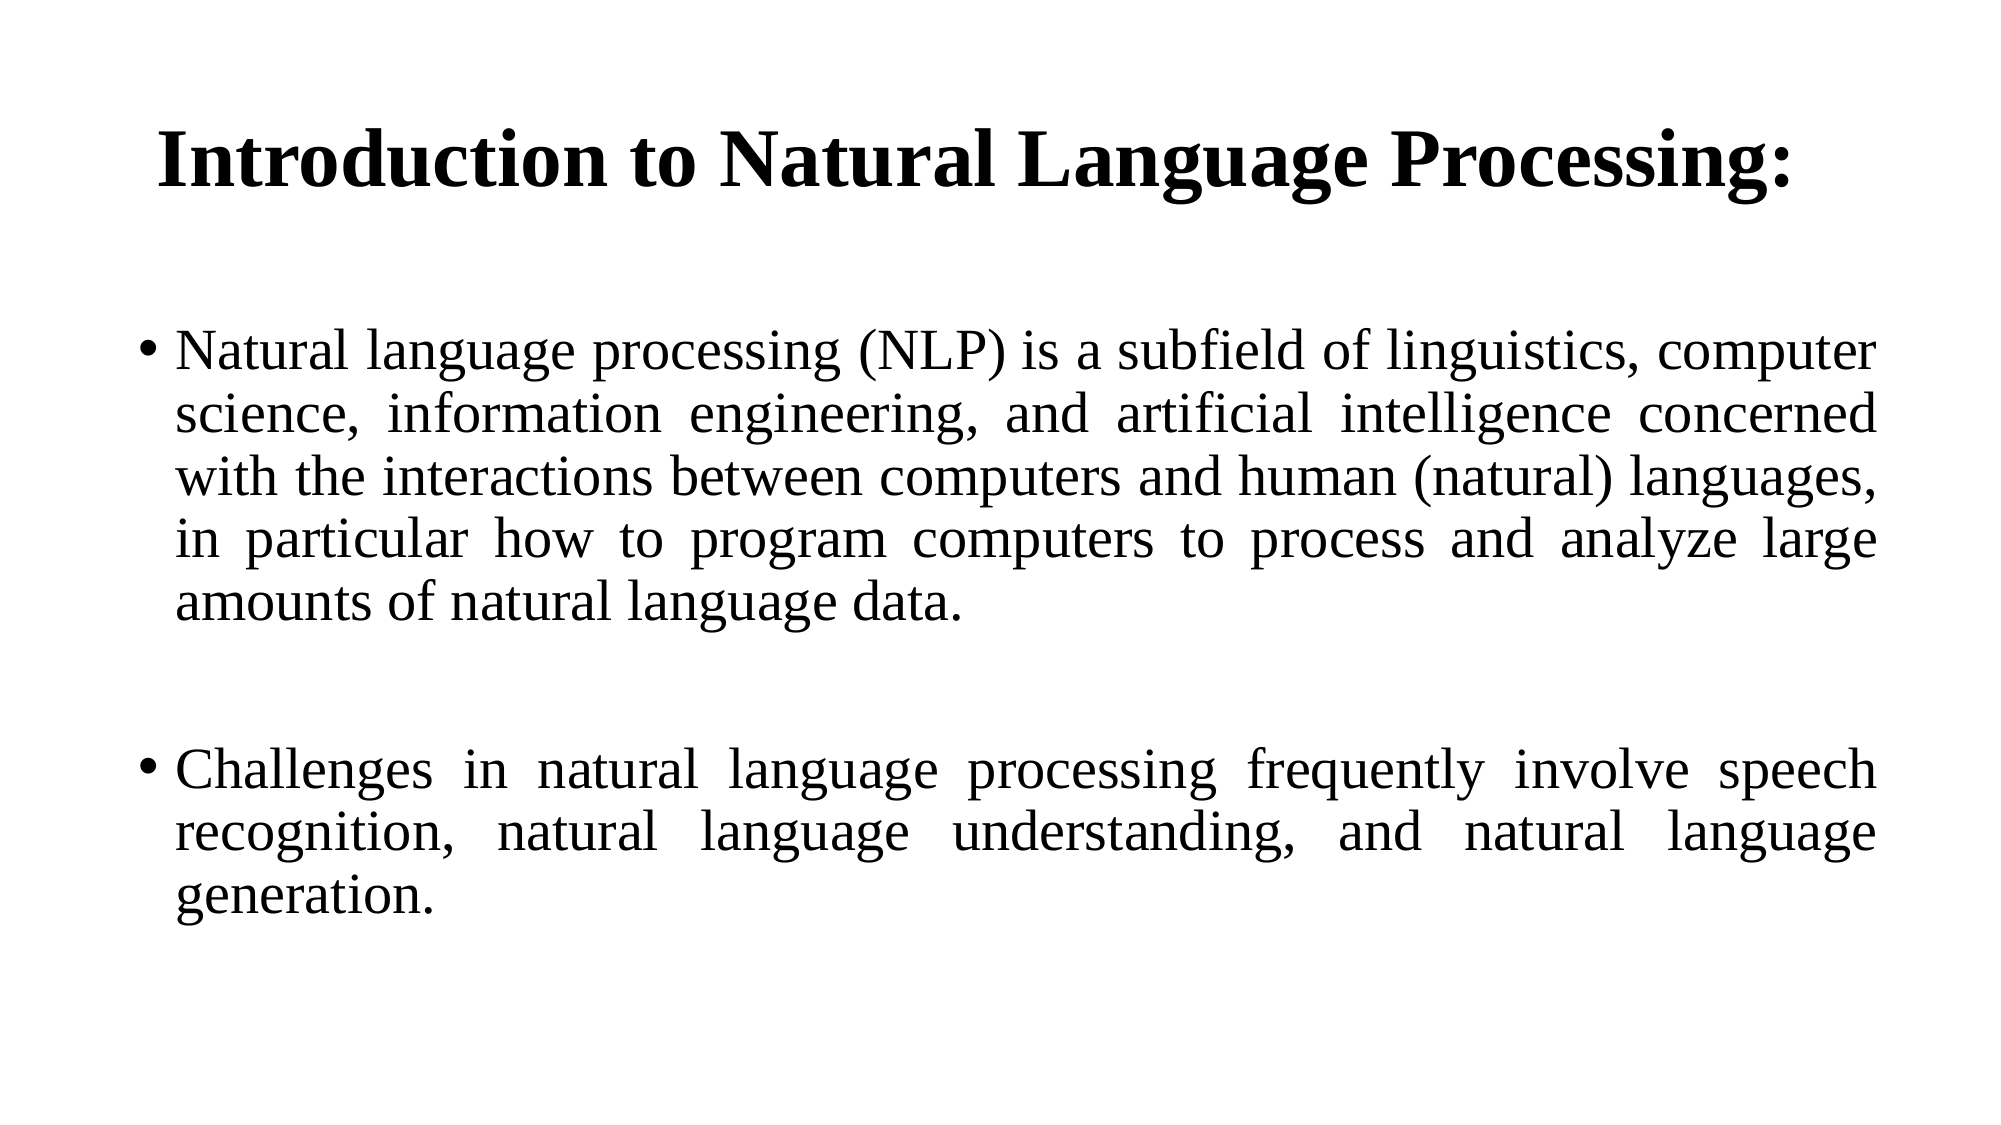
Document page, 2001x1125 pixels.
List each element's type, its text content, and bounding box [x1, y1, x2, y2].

title Introduction to Natural Language Processing: [141, 23, 1977, 296]
list Natural language processing (NLP) is a subfield of linguistics, computer science, information engineering, and artificial intelligence concerned with the interactions between computers and human (natural) languages, in particular how to program computers to process and analyze large amounts of natural language data. Challenges in natural language processing frequently involve speech recognition, natural language understanding, and natural language generation. [123, 311, 1894, 1057]
